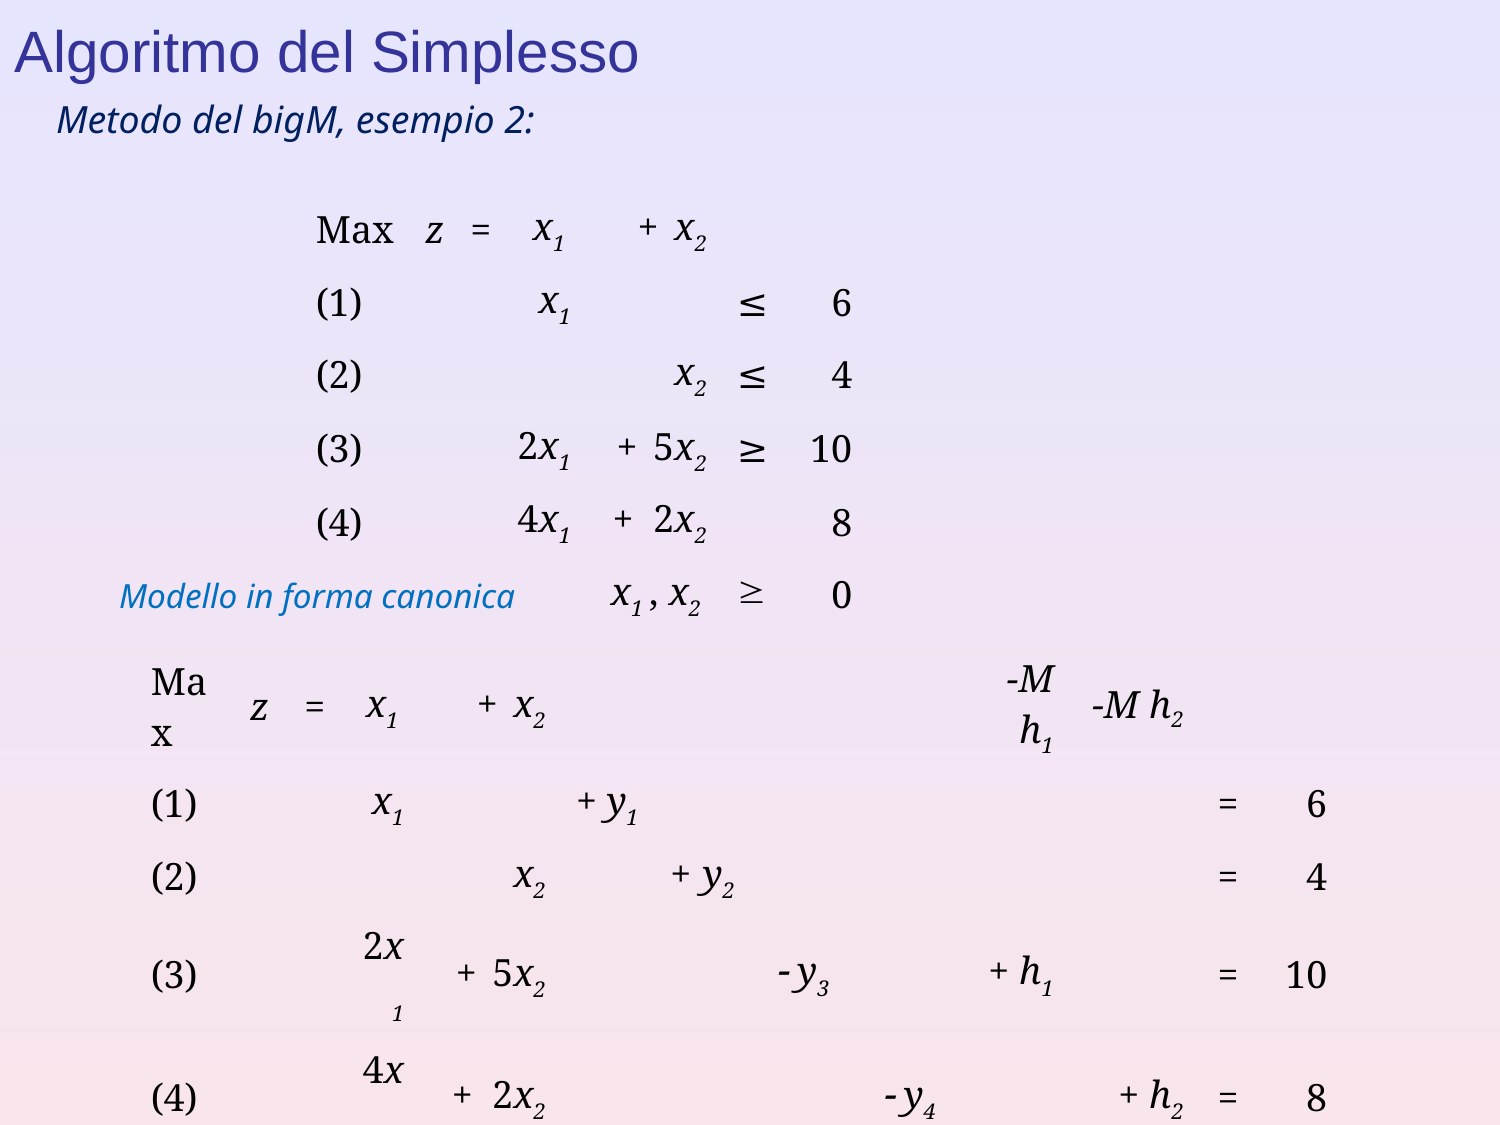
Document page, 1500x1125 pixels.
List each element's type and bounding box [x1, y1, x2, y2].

table_cell [136, 767, 1342, 1125]
text_box [104, 568, 916, 623]
text_box [0, 0, 1350, 149]
table_header [136, 645, 1342, 767]
picture [0, 0, 1500, 1125]
